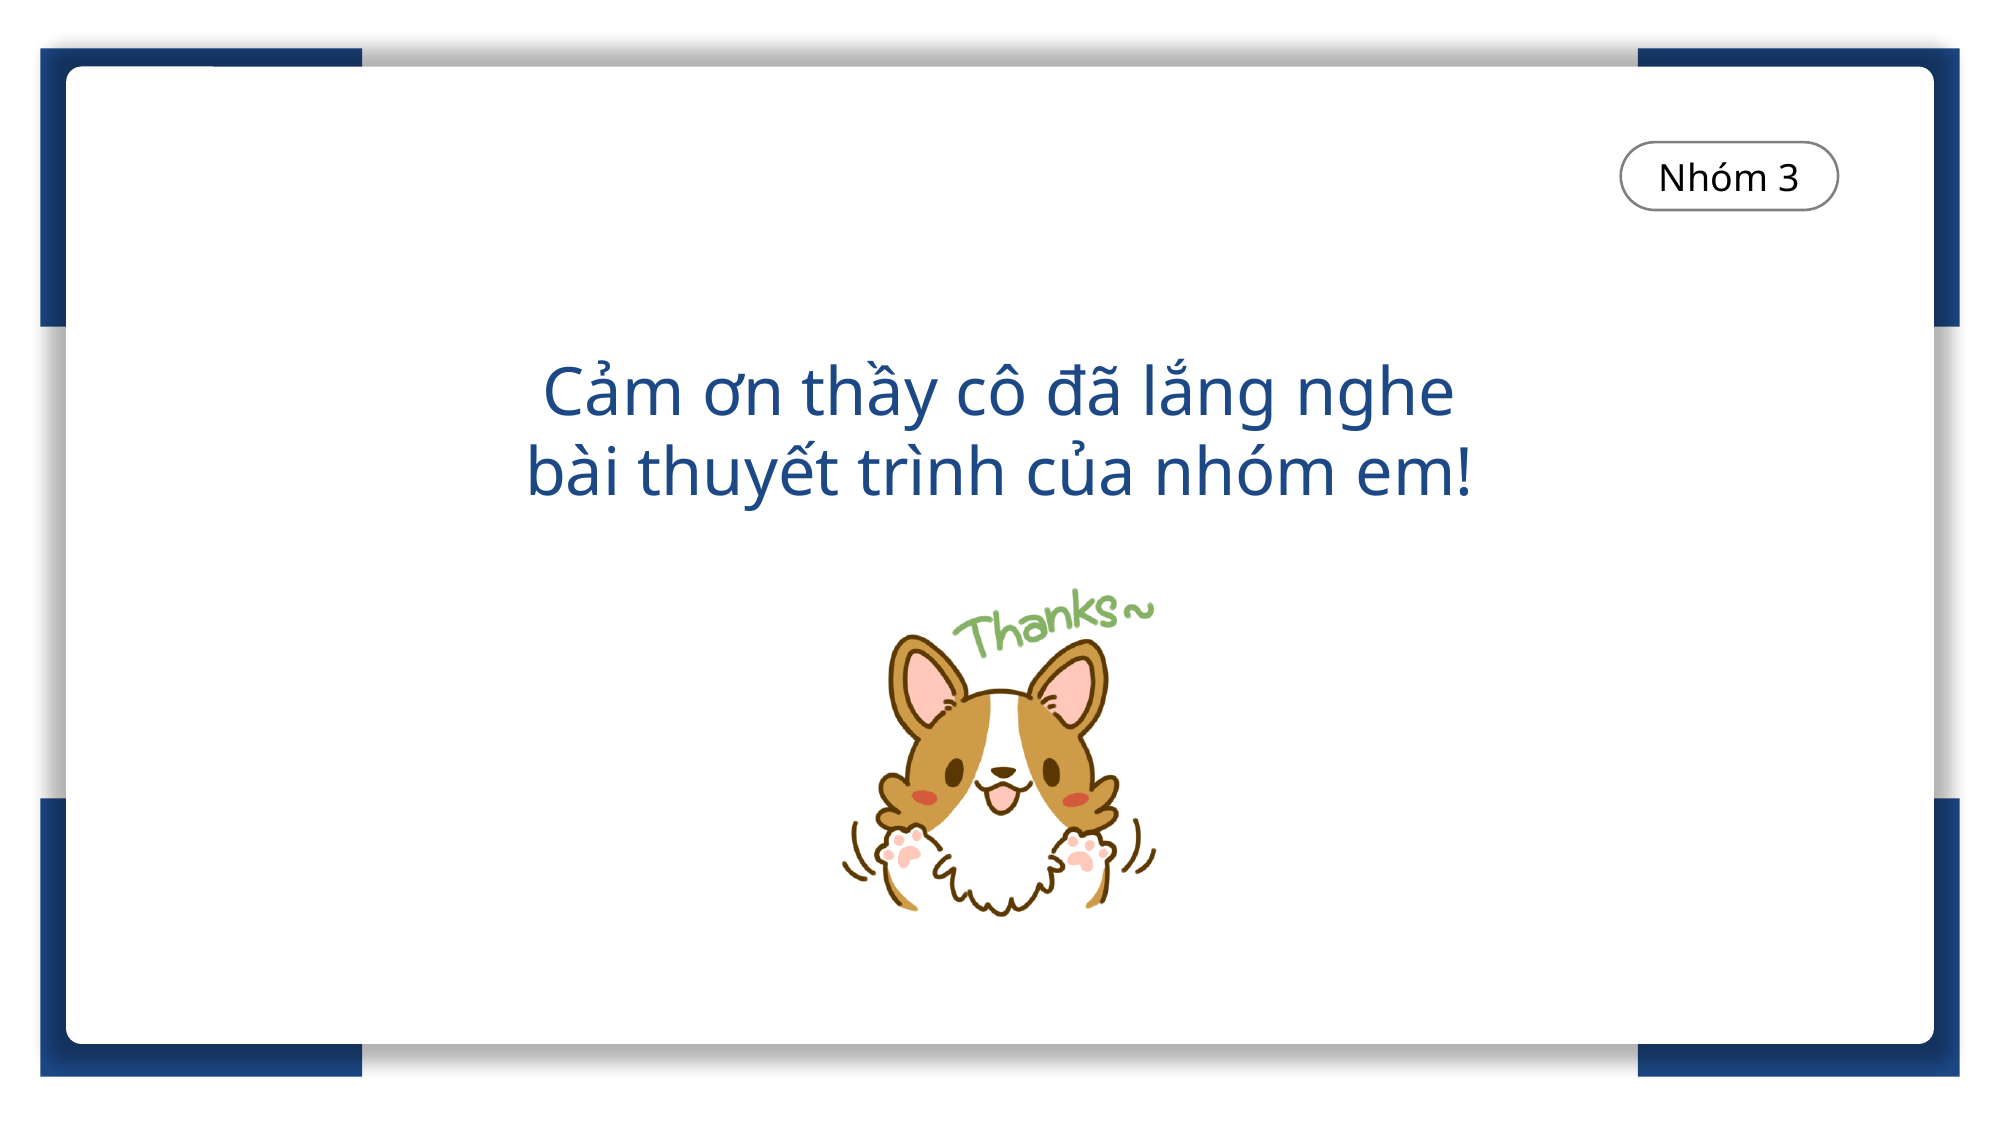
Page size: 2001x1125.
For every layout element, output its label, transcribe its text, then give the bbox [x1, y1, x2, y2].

text_box [39, 1057, 363, 1078]
text_box Nhóm 3 [1619, 141, 1840, 212]
text_box [65, 65, 1935, 1046]
text_box Cảm ơn thầy cô đã lắng nghe bài thuyết trình của nhóm em! [445, 341, 1554, 516]
picture [813, 564, 1187, 938]
text_box [1637, 1060, 1961, 1078]
